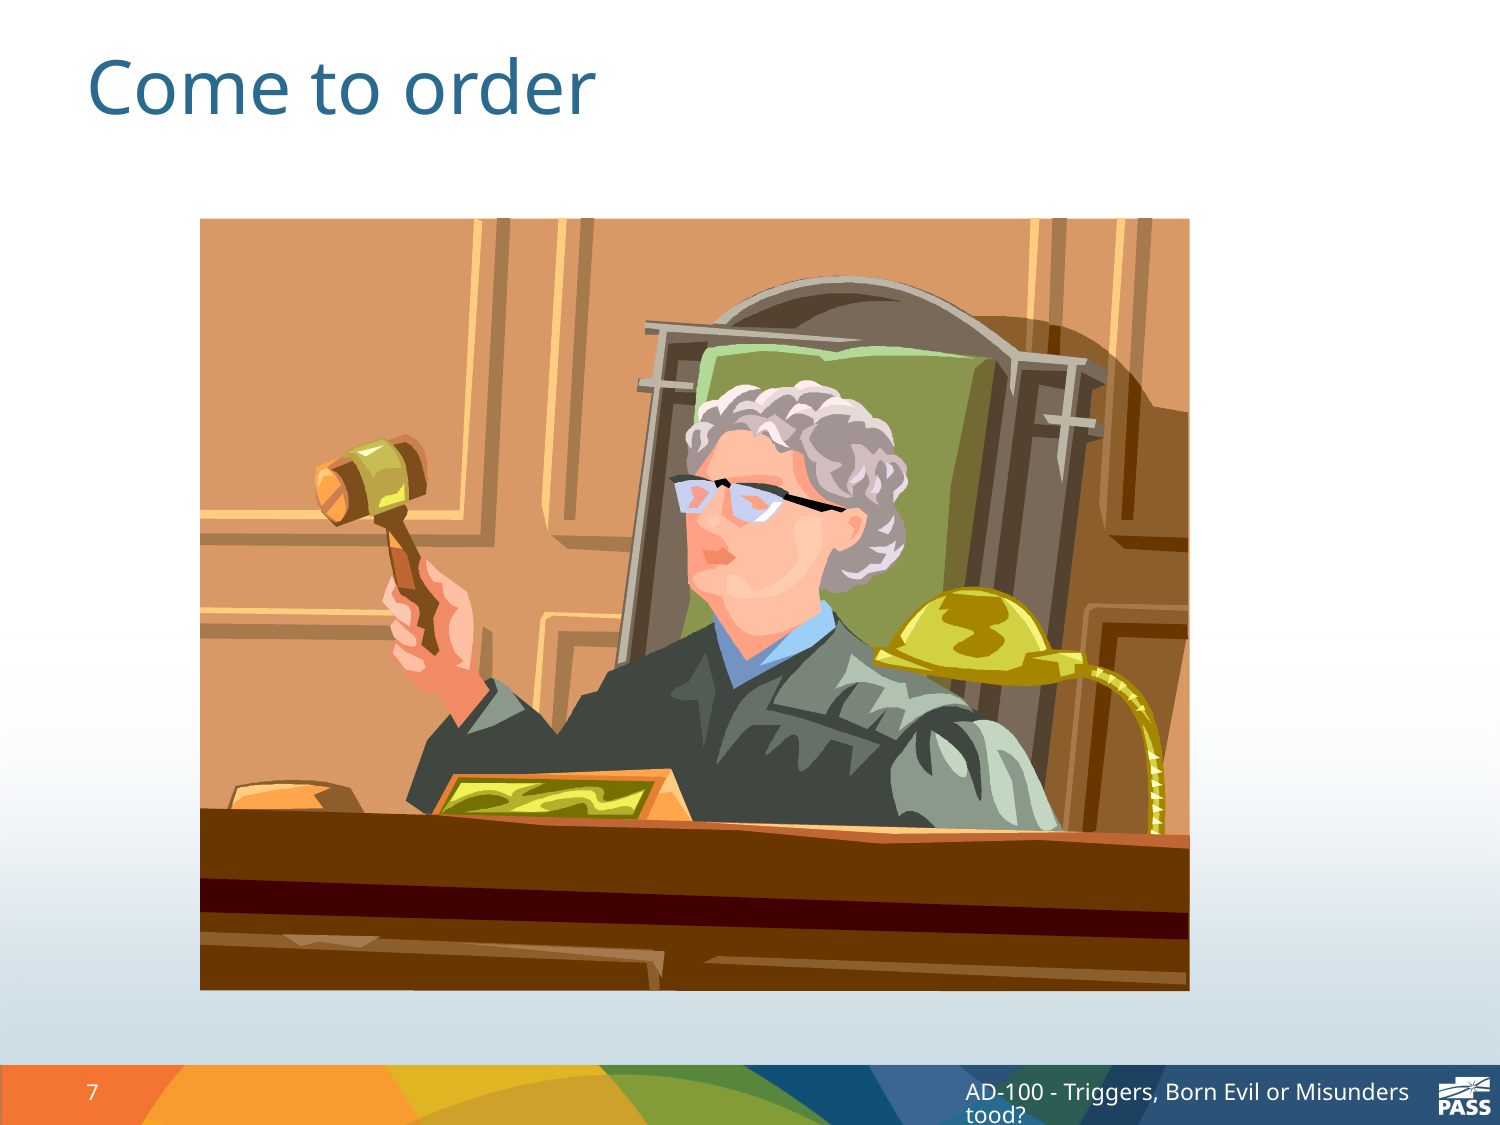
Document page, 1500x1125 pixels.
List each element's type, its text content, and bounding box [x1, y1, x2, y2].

slide_number 7 [71, 1066, 153, 1125]
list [199, 212, 1201, 1002]
picture [0, 0, 1500, 1125]
footer AD-100 - Triggers, Born Evil or Misunderstood? [950, 1066, 1426, 1125]
title Come to order [71, 49, 1422, 162]
